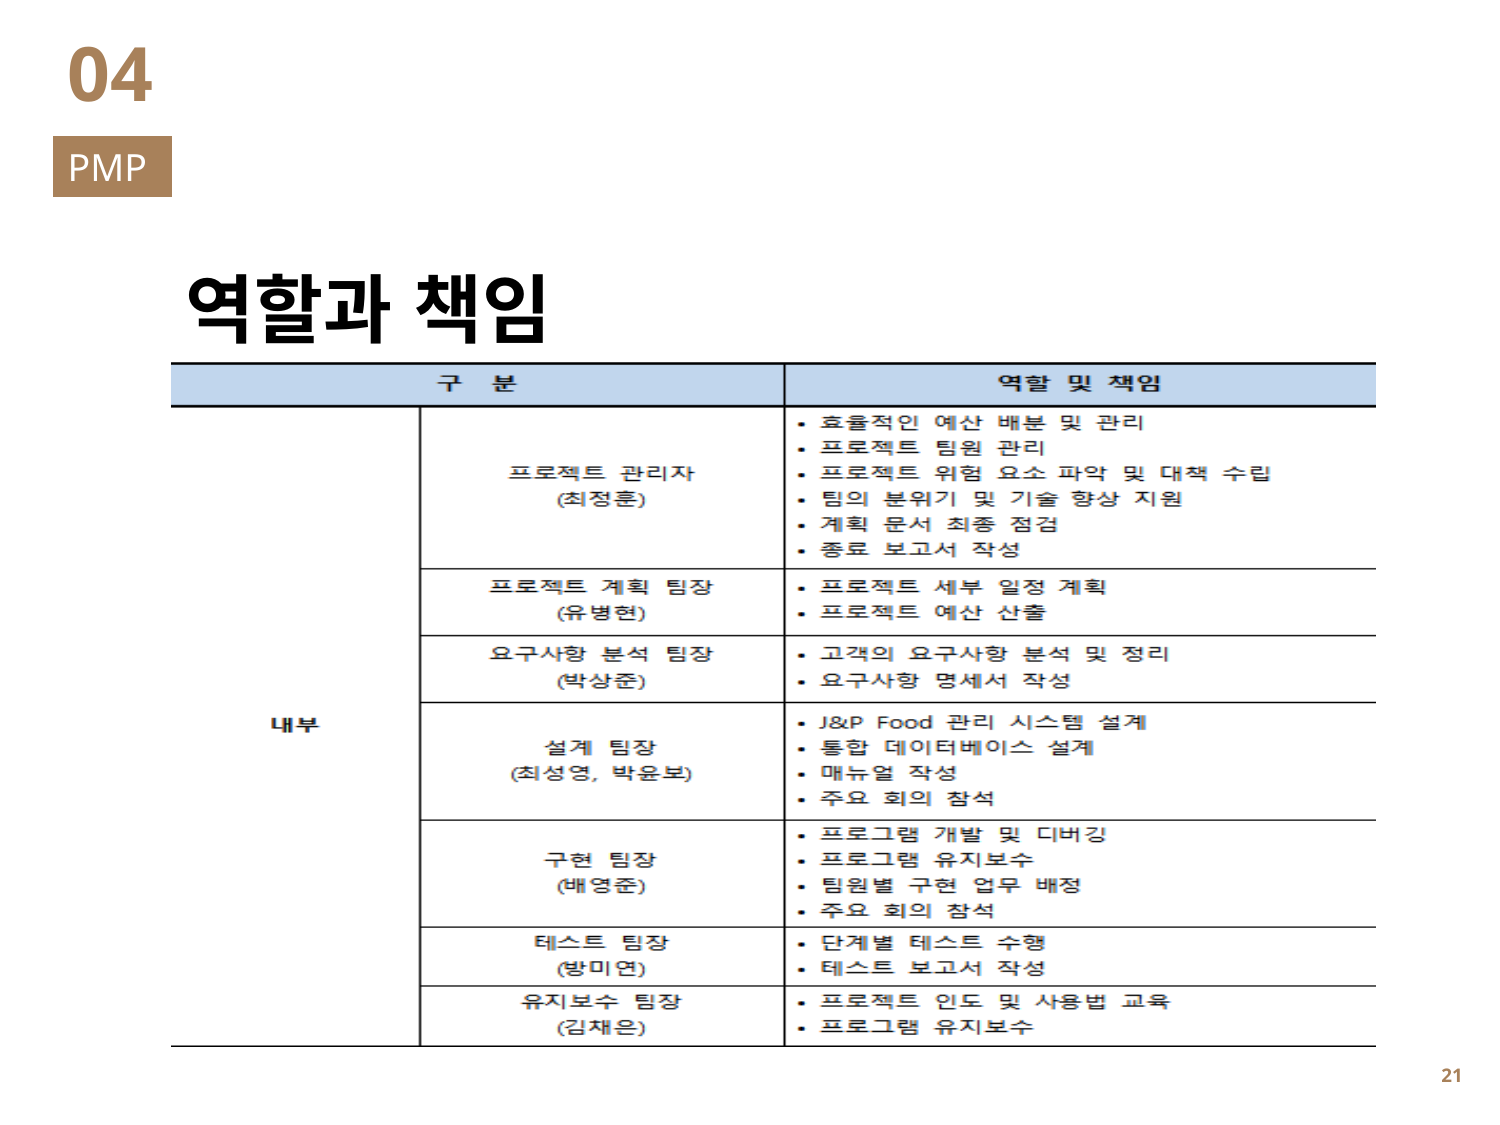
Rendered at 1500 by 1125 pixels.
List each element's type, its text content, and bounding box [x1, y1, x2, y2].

slide_number 20 [1128, 1046, 1478, 1107]
text_box PMP [53, 136, 172, 197]
text_box 역할과 책임 [171, 255, 1376, 360]
picture [170, 361, 1377, 1047]
text_box 04 [53, 19, 242, 124]
